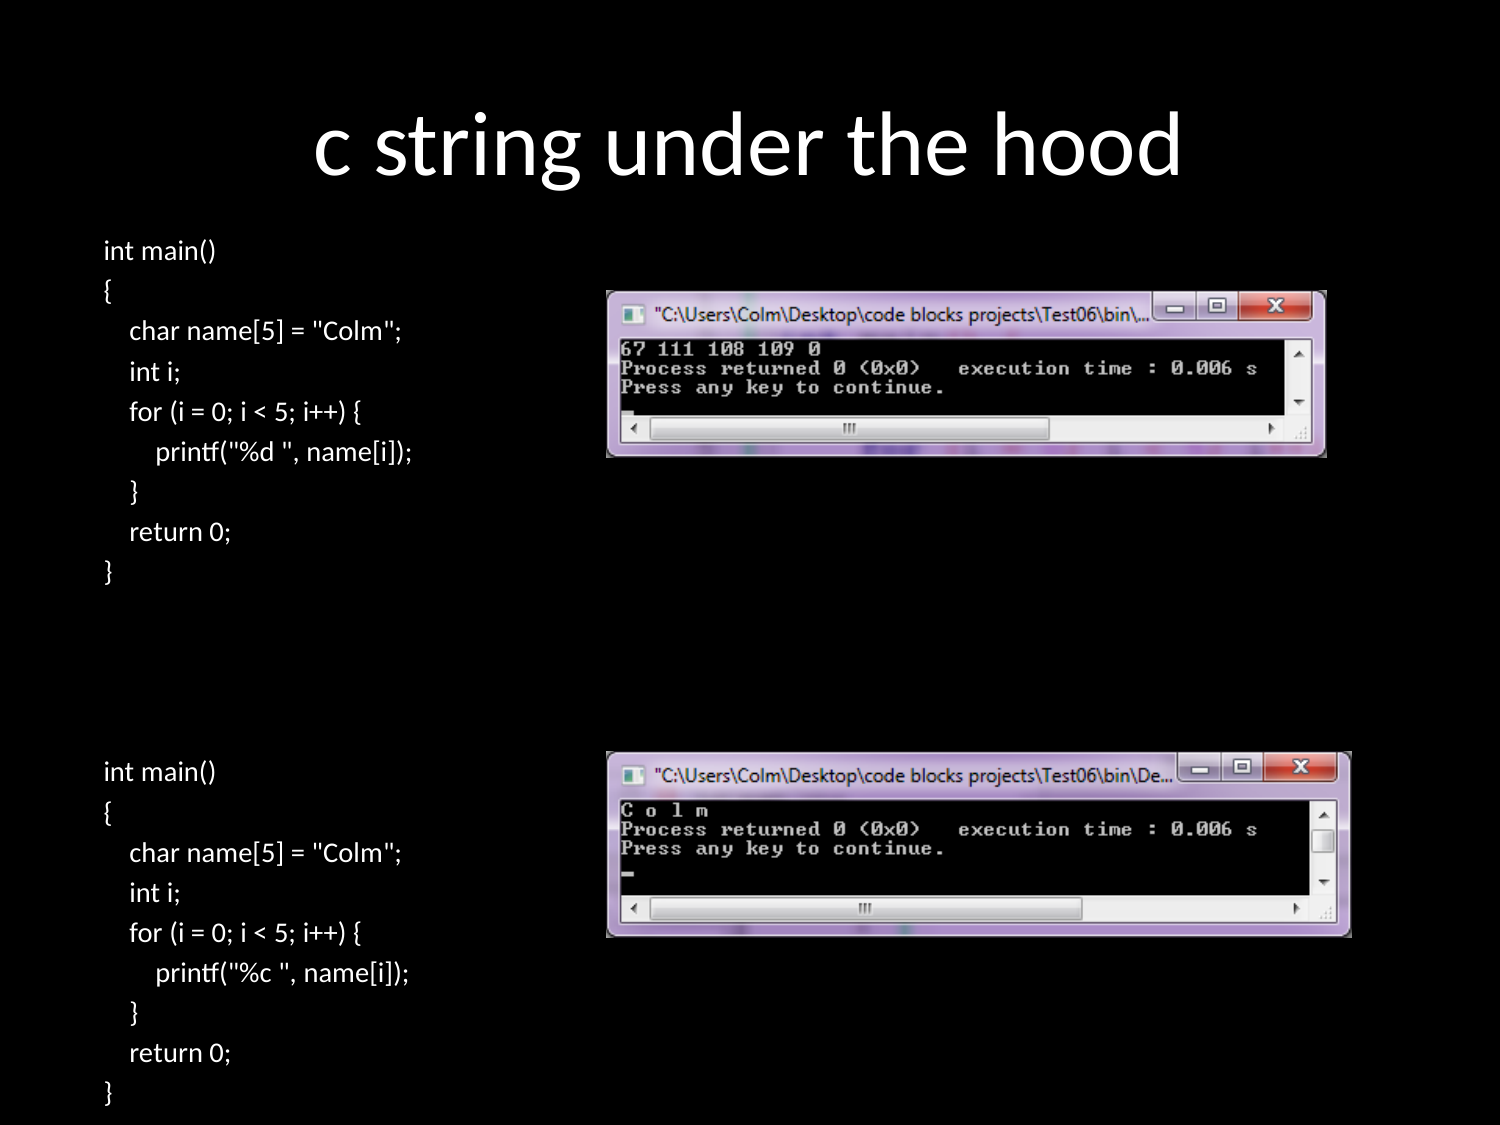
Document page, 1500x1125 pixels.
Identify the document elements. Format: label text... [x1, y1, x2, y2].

picture [606, 751, 1352, 938]
title c string under the hood [75, 45, 1425, 233]
picture [606, 290, 1327, 459]
text_box int main() { char name[5] = "Colm"; int i; for (i = 0; i < 5; i++) { printf("%d ", name[i]); } return 0; } int main() { char name[5] = "Colm"; int i; for (i = 0; i < 5; i++) { printf("%c ", name[i]); } return 0; } [88, 184, 1439, 1125]
